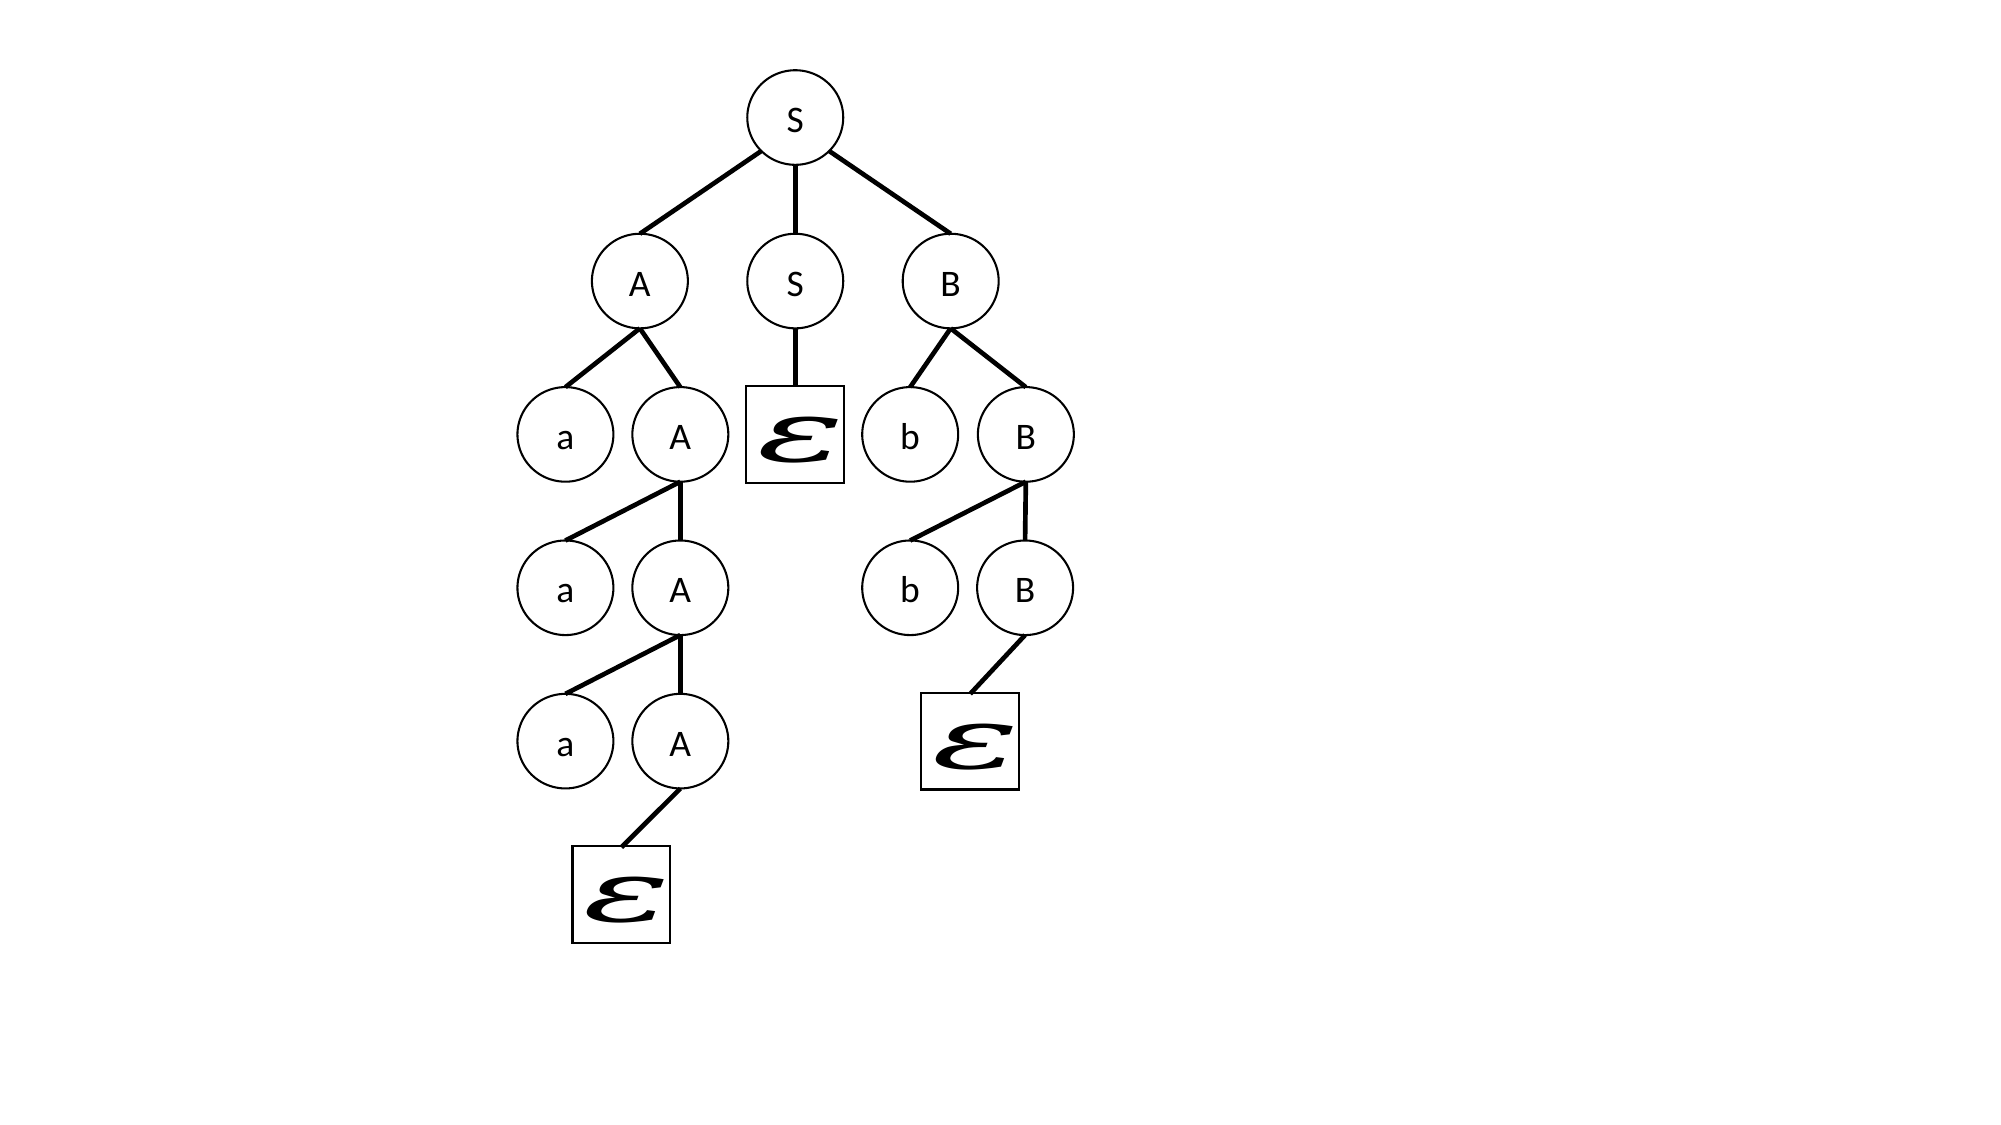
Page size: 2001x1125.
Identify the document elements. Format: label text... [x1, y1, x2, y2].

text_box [621, 788, 681, 848]
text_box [565, 328, 639, 388]
text_box S [746, 232, 845, 330]
text_box S [746, 69, 845, 166]
text_box B [976, 539, 1075, 637]
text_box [639, 150, 762, 234]
text_box A [631, 386, 730, 483]
text_box A [631, 692, 730, 790]
text_box b [861, 539, 960, 637]
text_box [950, 328, 1026, 388]
text_box a [516, 386, 615, 483]
text_box a [516, 539, 615, 637]
text_box b [861, 386, 960, 483]
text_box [970, 635, 1026, 694]
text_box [910, 328, 950, 388]
text_box B [901, 232, 1000, 328]
text_box B [976, 386, 1075, 483]
text_box A [631, 539, 730, 637]
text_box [829, 150, 951, 234]
text_box a [516, 692, 615, 790]
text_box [565, 635, 681, 694]
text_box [910, 481, 1025, 541]
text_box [639, 328, 681, 388]
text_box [565, 481, 680, 541]
text_box A [590, 232, 689, 328]
